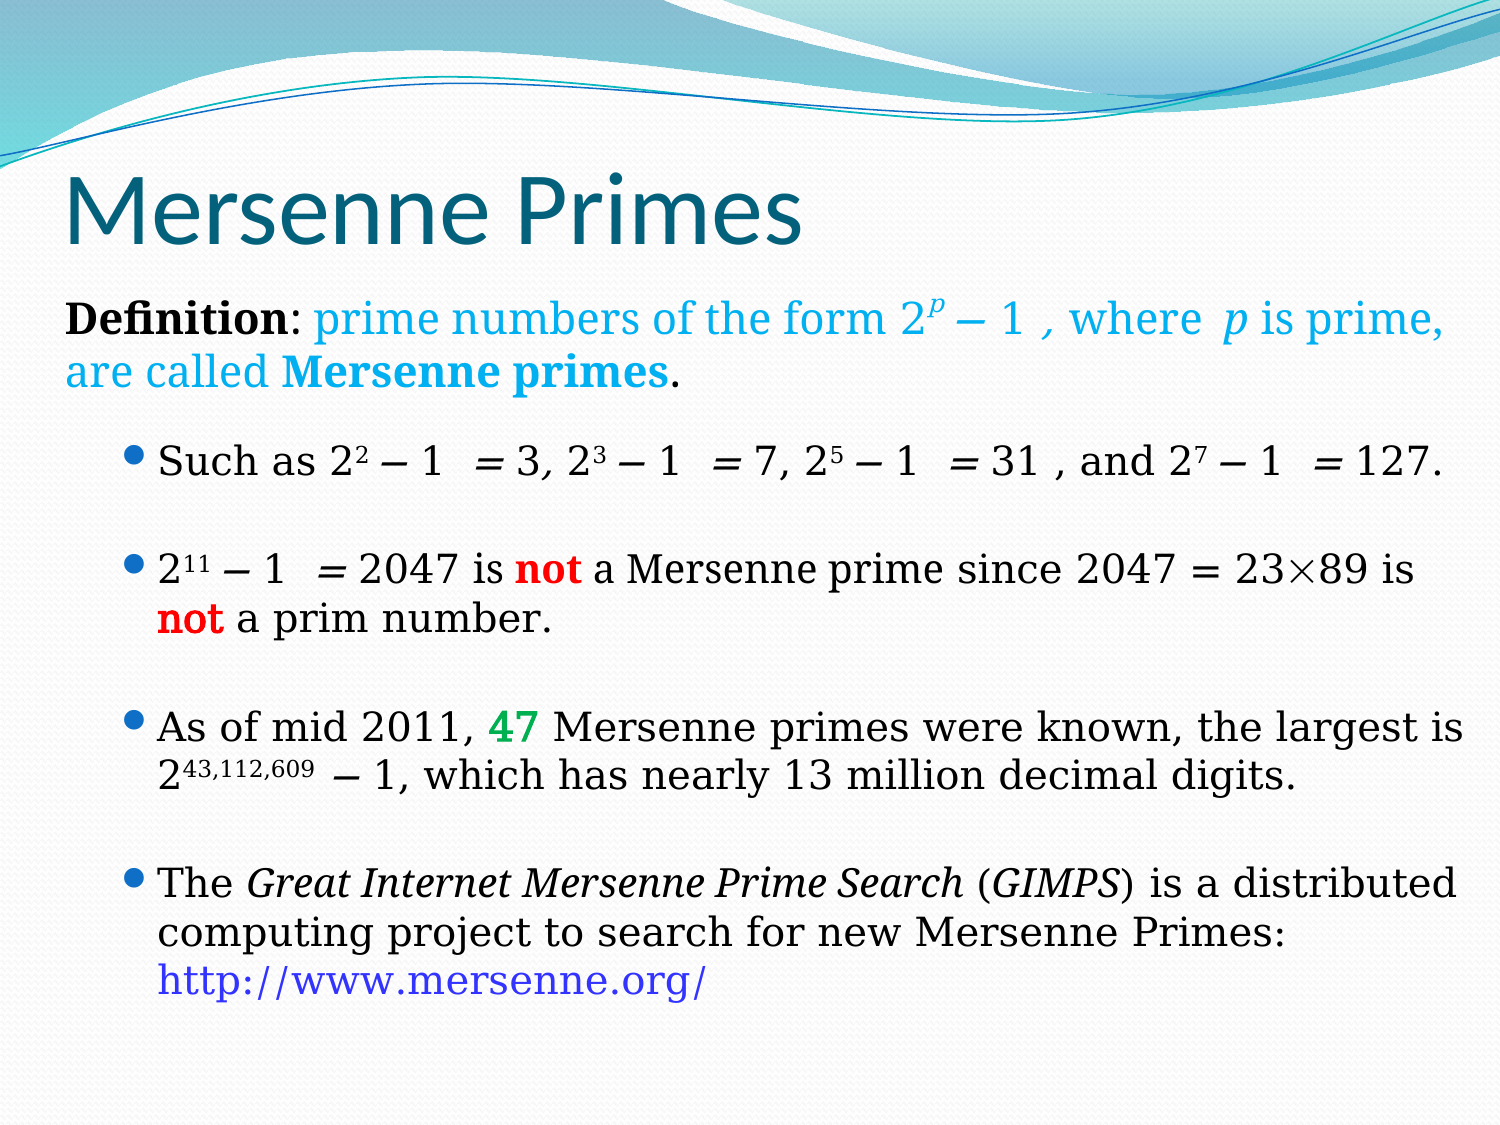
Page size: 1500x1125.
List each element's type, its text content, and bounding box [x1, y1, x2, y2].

title Mersenne Primes [62, 78, 1413, 266]
list Definition: prime numbers of the form 2p − 1 , where p is prime, are called Mersenne primes. Such as 22 − 1 = 3, 23 − 1 = 7, 25 − 1 = 31 , and 27 − 1 = 127. 211 − 1 = 2047 is not a Mersenne prime since 2047 = 2389 is not a prim number. As of mid 2011, 47 Mersenne primes were known, the largest is 243,112,609 − 1, which has nearly 13 million decimal digits. The Great Internet Mersenne Prime Search (GIMPS) is a distributed computing project to search for new Mersenne Primes: http://www.mersenne.org/ [50, 279, 1488, 1050]
